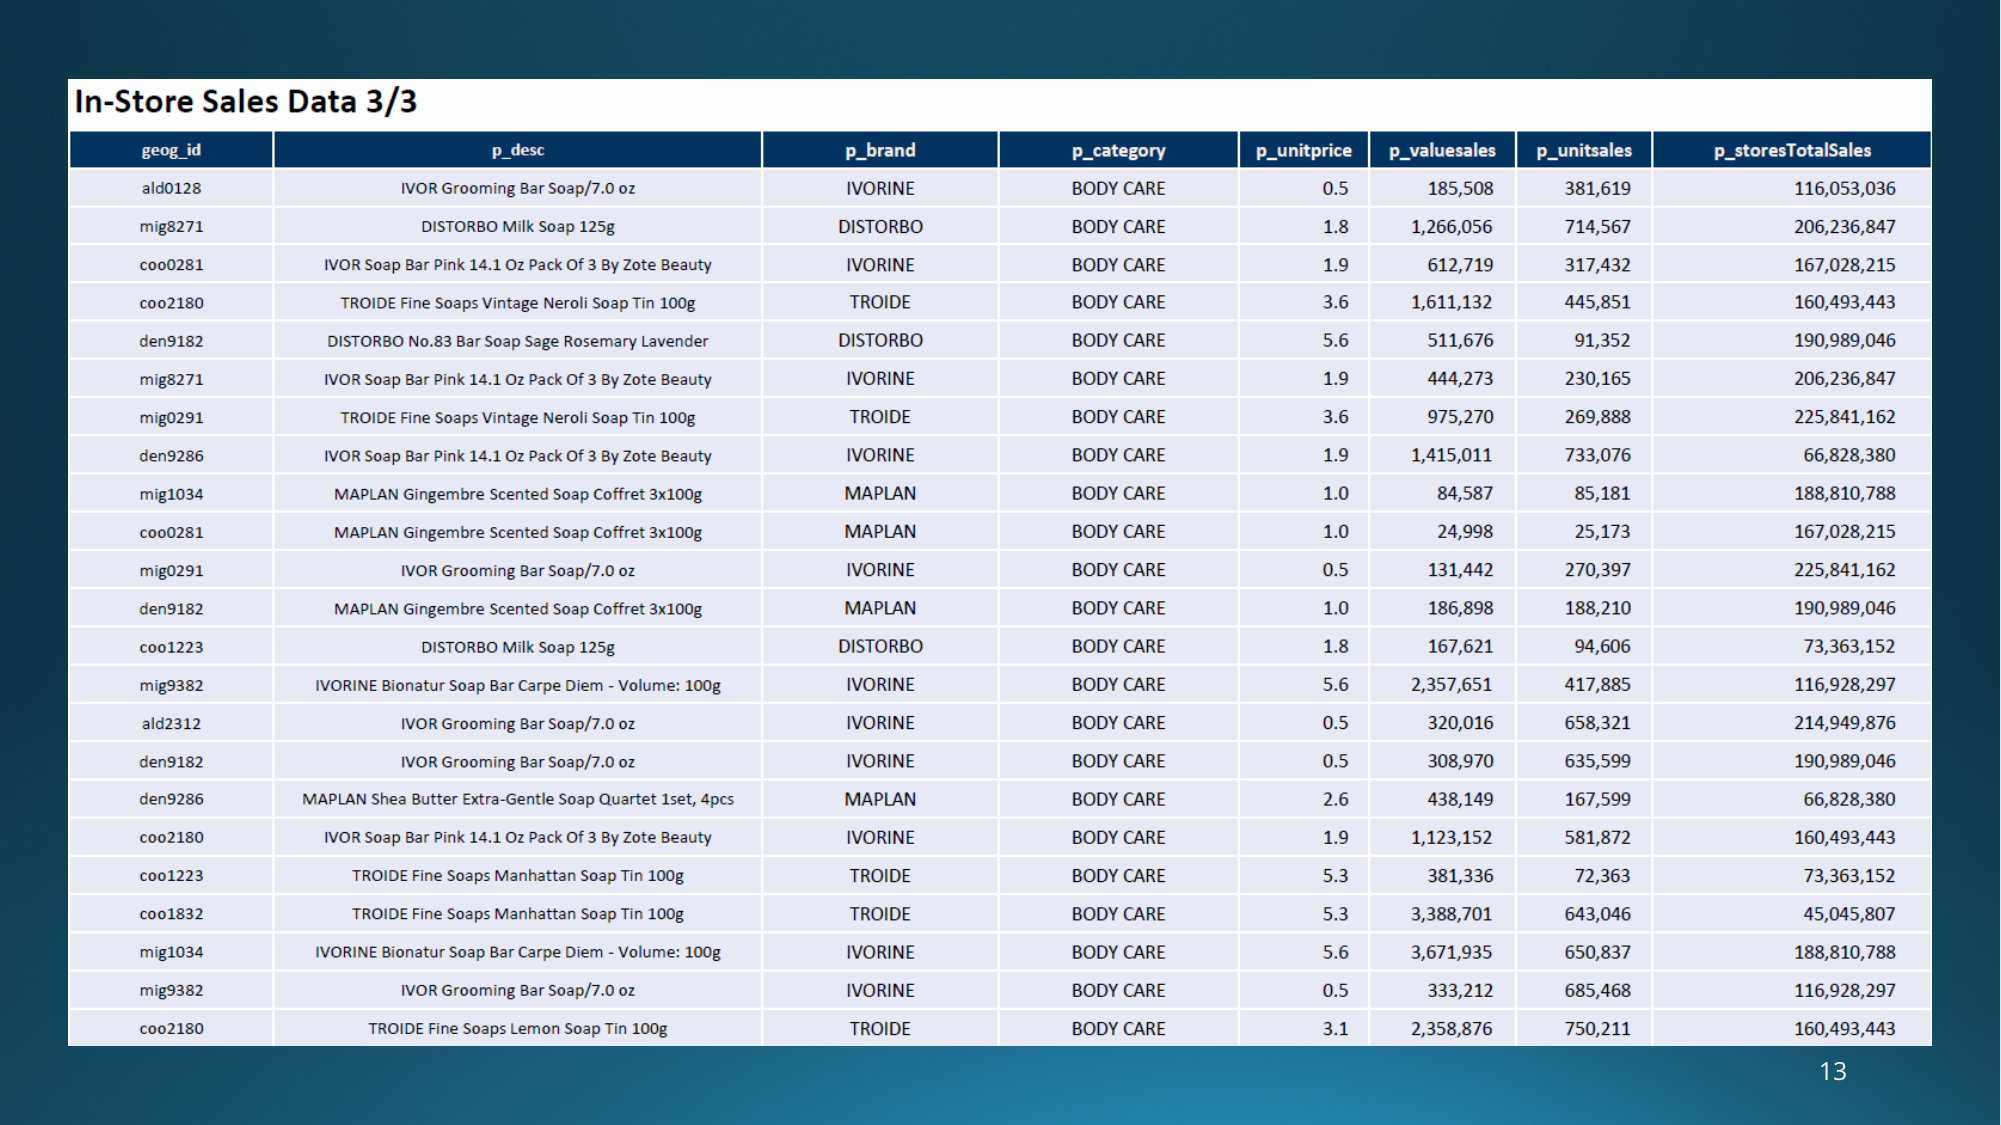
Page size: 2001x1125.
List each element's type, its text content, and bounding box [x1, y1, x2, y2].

picture [0, 0, 2001, 1125]
slide_number 13 [1412, 1046, 1863, 1103]
